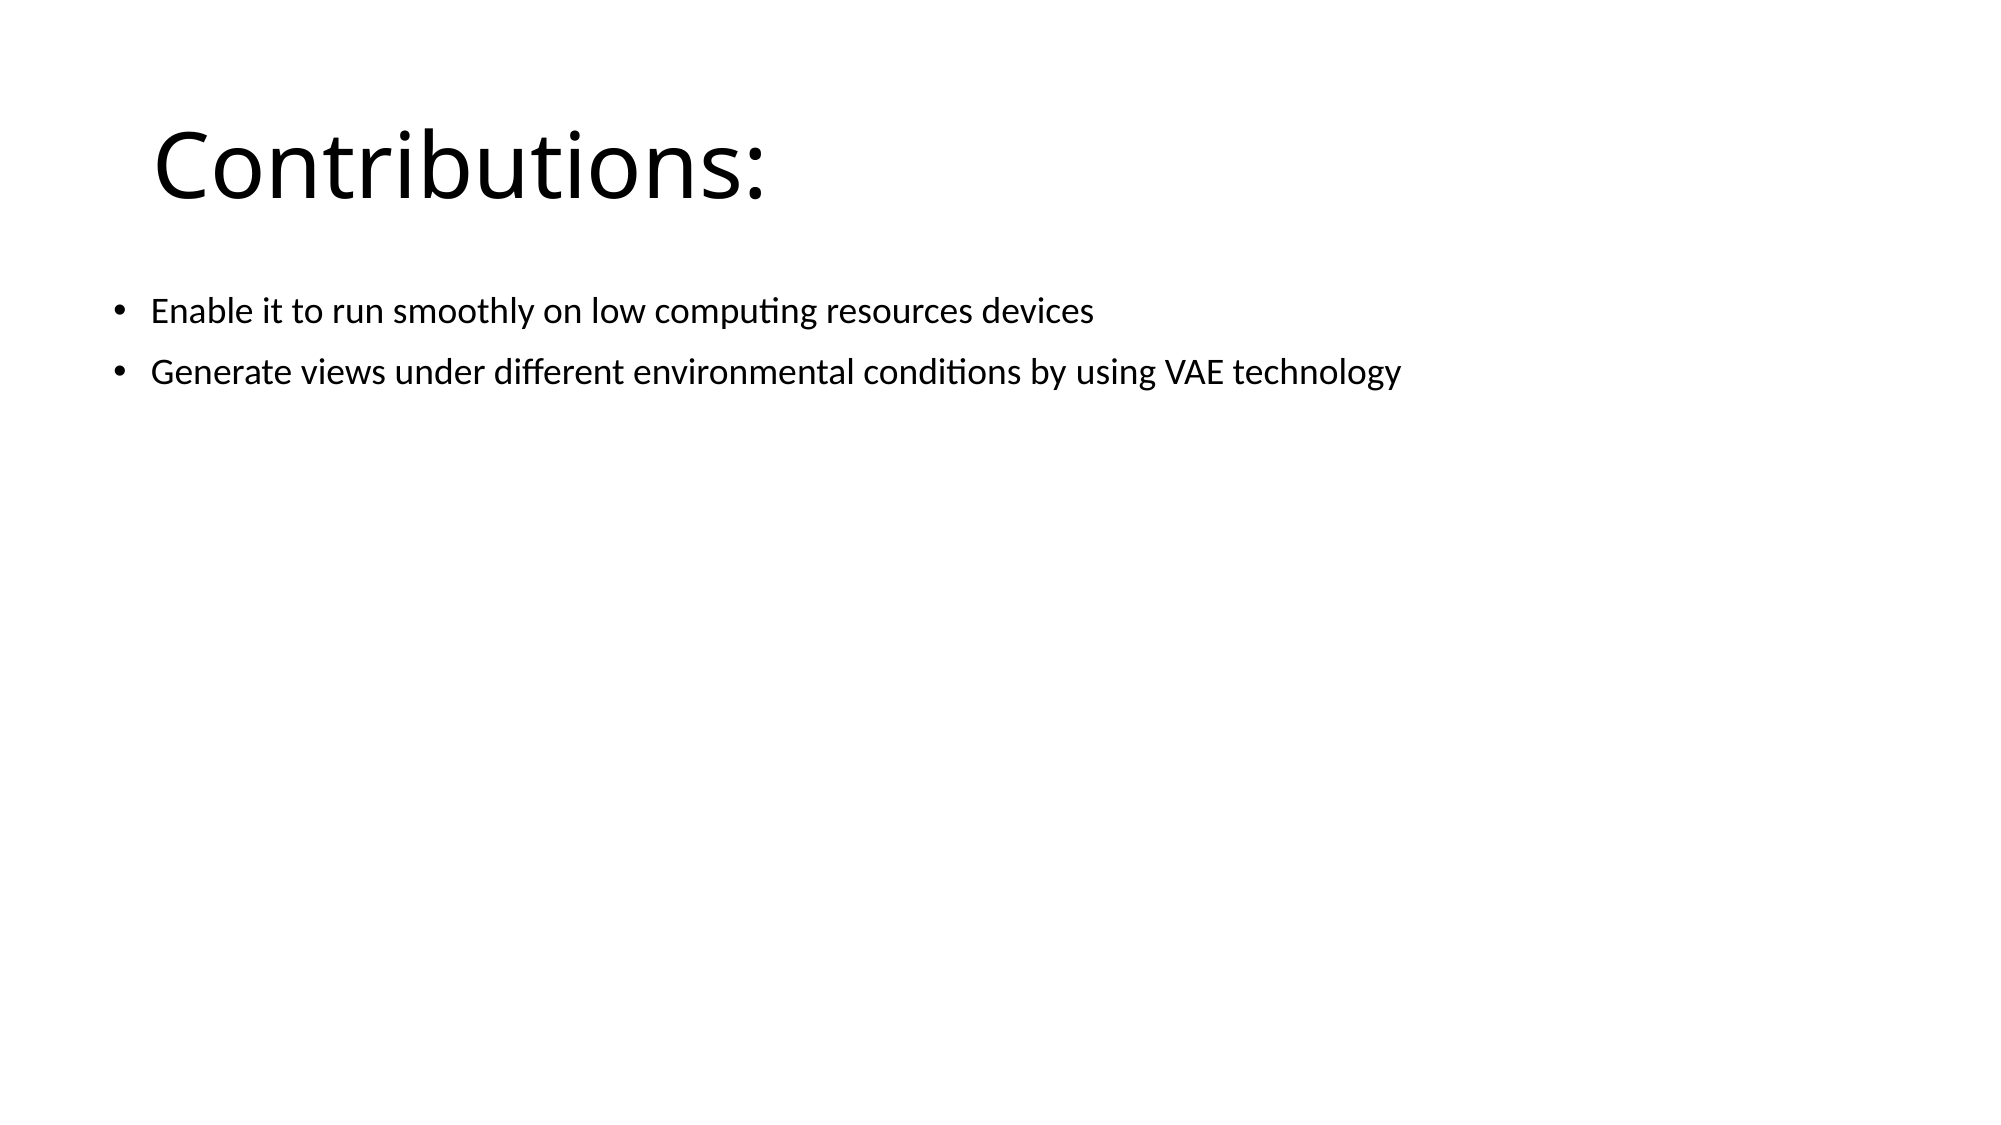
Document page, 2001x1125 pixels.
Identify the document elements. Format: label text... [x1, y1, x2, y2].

list Enable it to run smoothly on low computing resources devices Generate views under different environmental conditions by using VAE technology [98, 283, 1824, 998]
title Contributions: [137, 59, 1863, 278]
